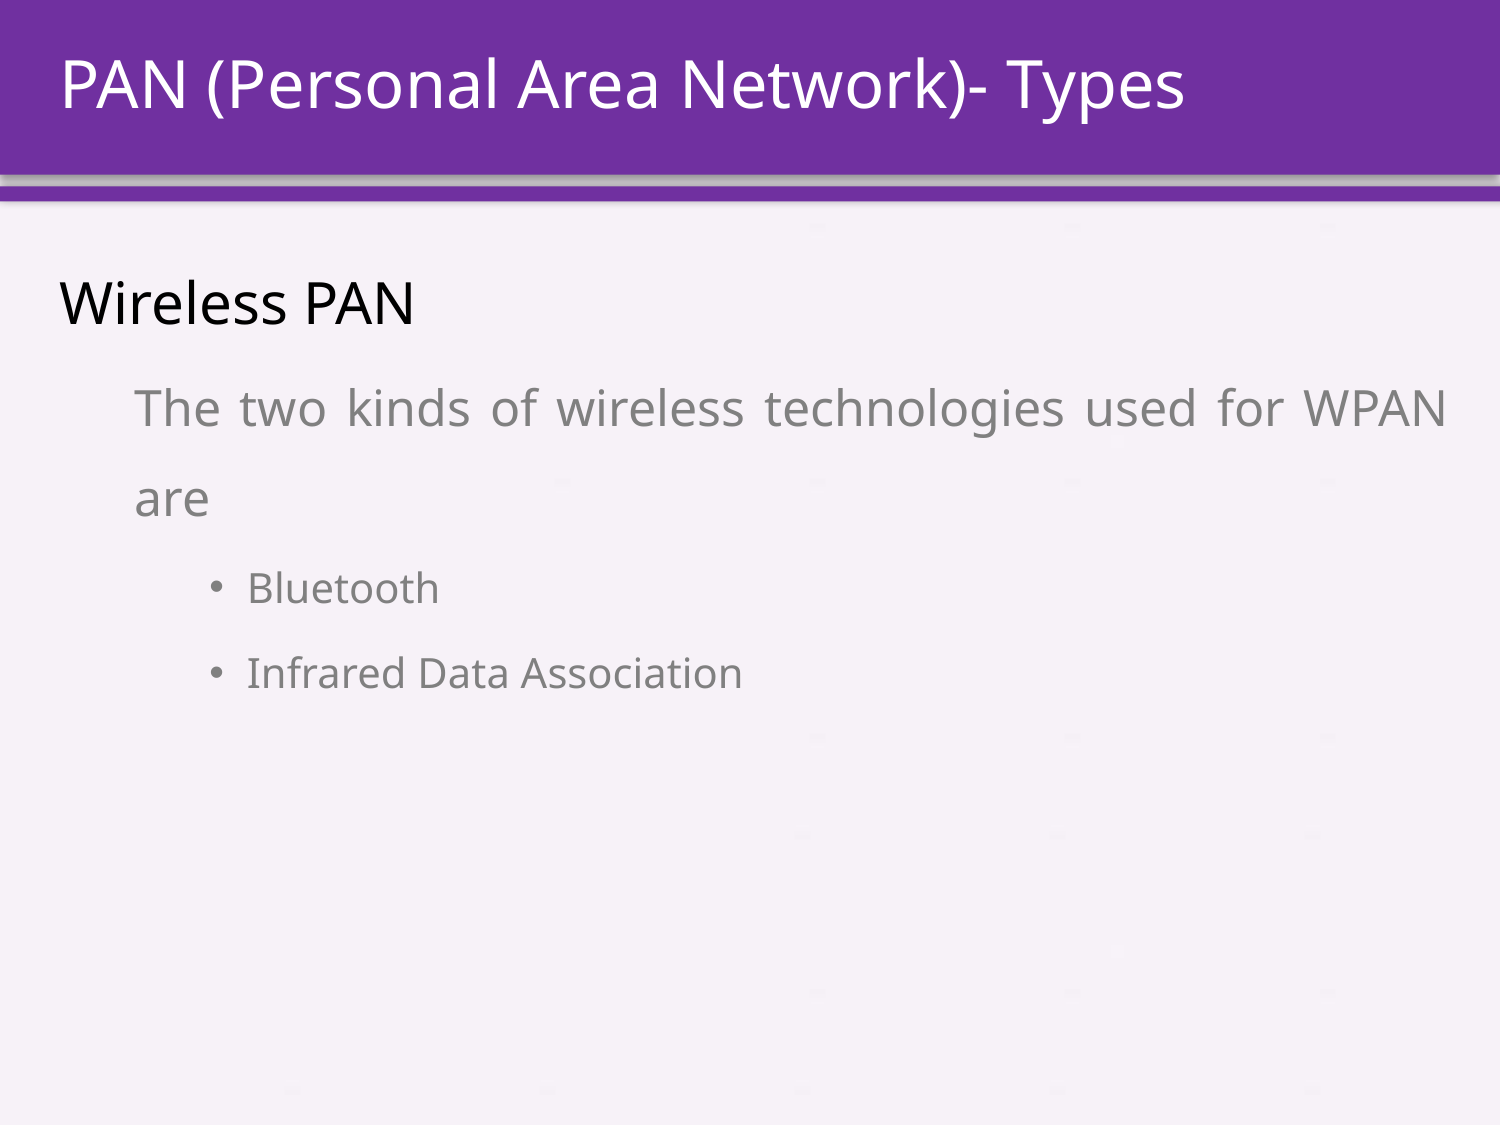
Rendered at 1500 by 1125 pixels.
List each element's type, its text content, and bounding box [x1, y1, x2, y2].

picture [0, 202, 1500, 1125]
picture [0, 175, 1500, 186]
list Wireless PAN The two kinds of wireless technologies used for WPAN are Bluetooth Infrared Data Association [44, 223, 1464, 1125]
title PAN (Personal Area Network)- Types [44, 0, 1464, 175]
